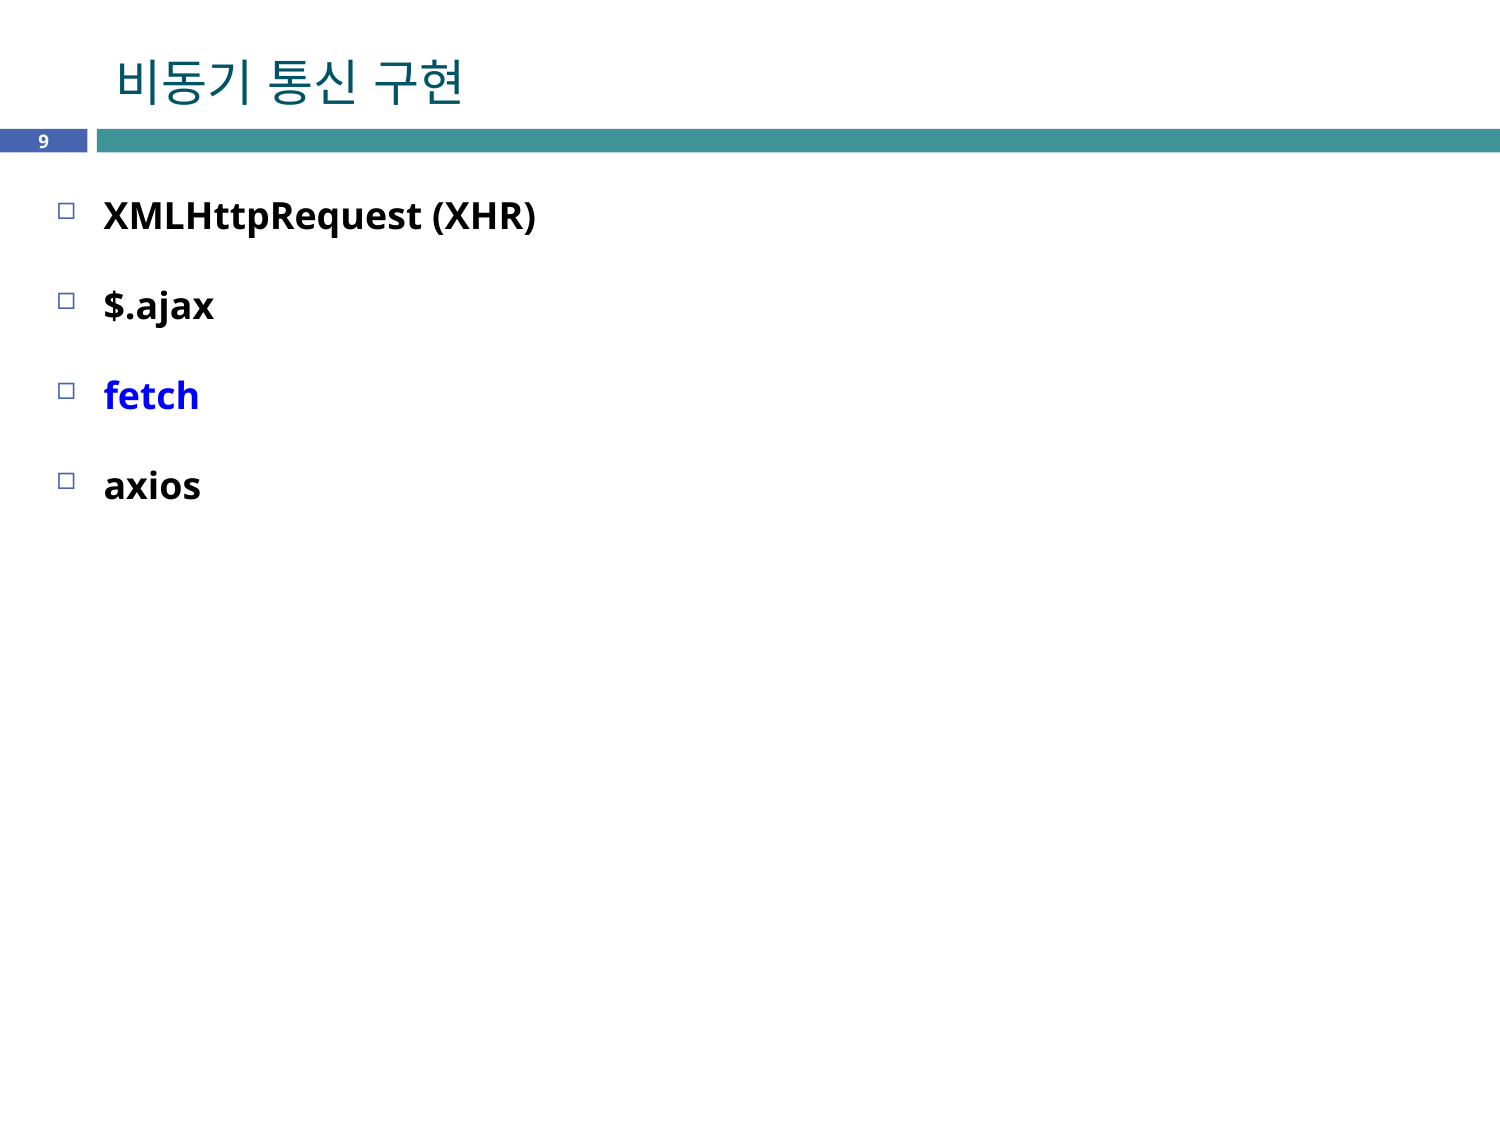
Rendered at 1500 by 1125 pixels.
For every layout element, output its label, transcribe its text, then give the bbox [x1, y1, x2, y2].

slide_number 9 [0, 131, 88, 153]
list XMLHttpRequest (XHR) $.ajax fetch axios [41, 184, 1459, 997]
title 비동기 통신 구현 [100, 37, 1438, 126]
